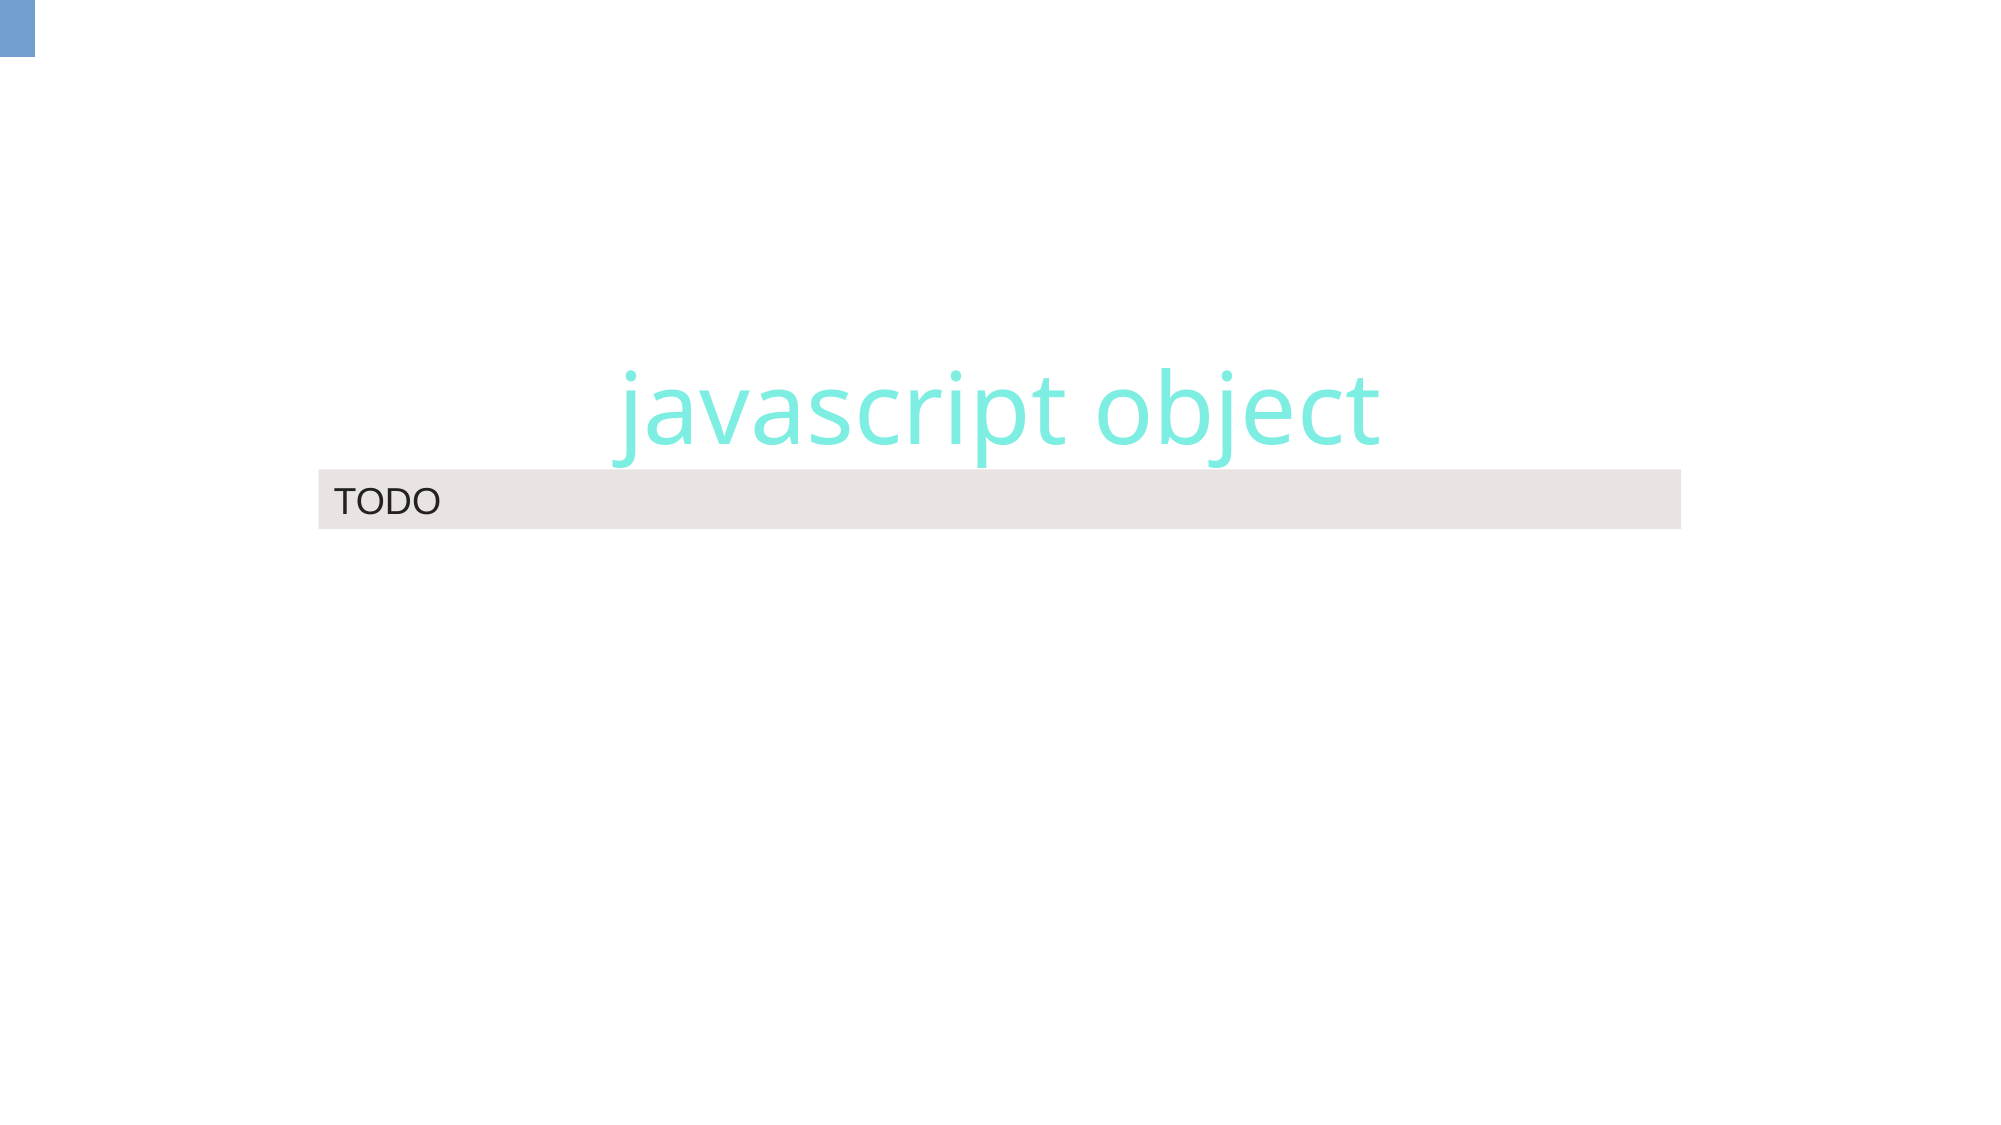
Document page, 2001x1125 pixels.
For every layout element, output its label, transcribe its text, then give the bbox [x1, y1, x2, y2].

text_box javascript object [275, 337, 1725, 475]
text_box TODO [318, 469, 1682, 530]
